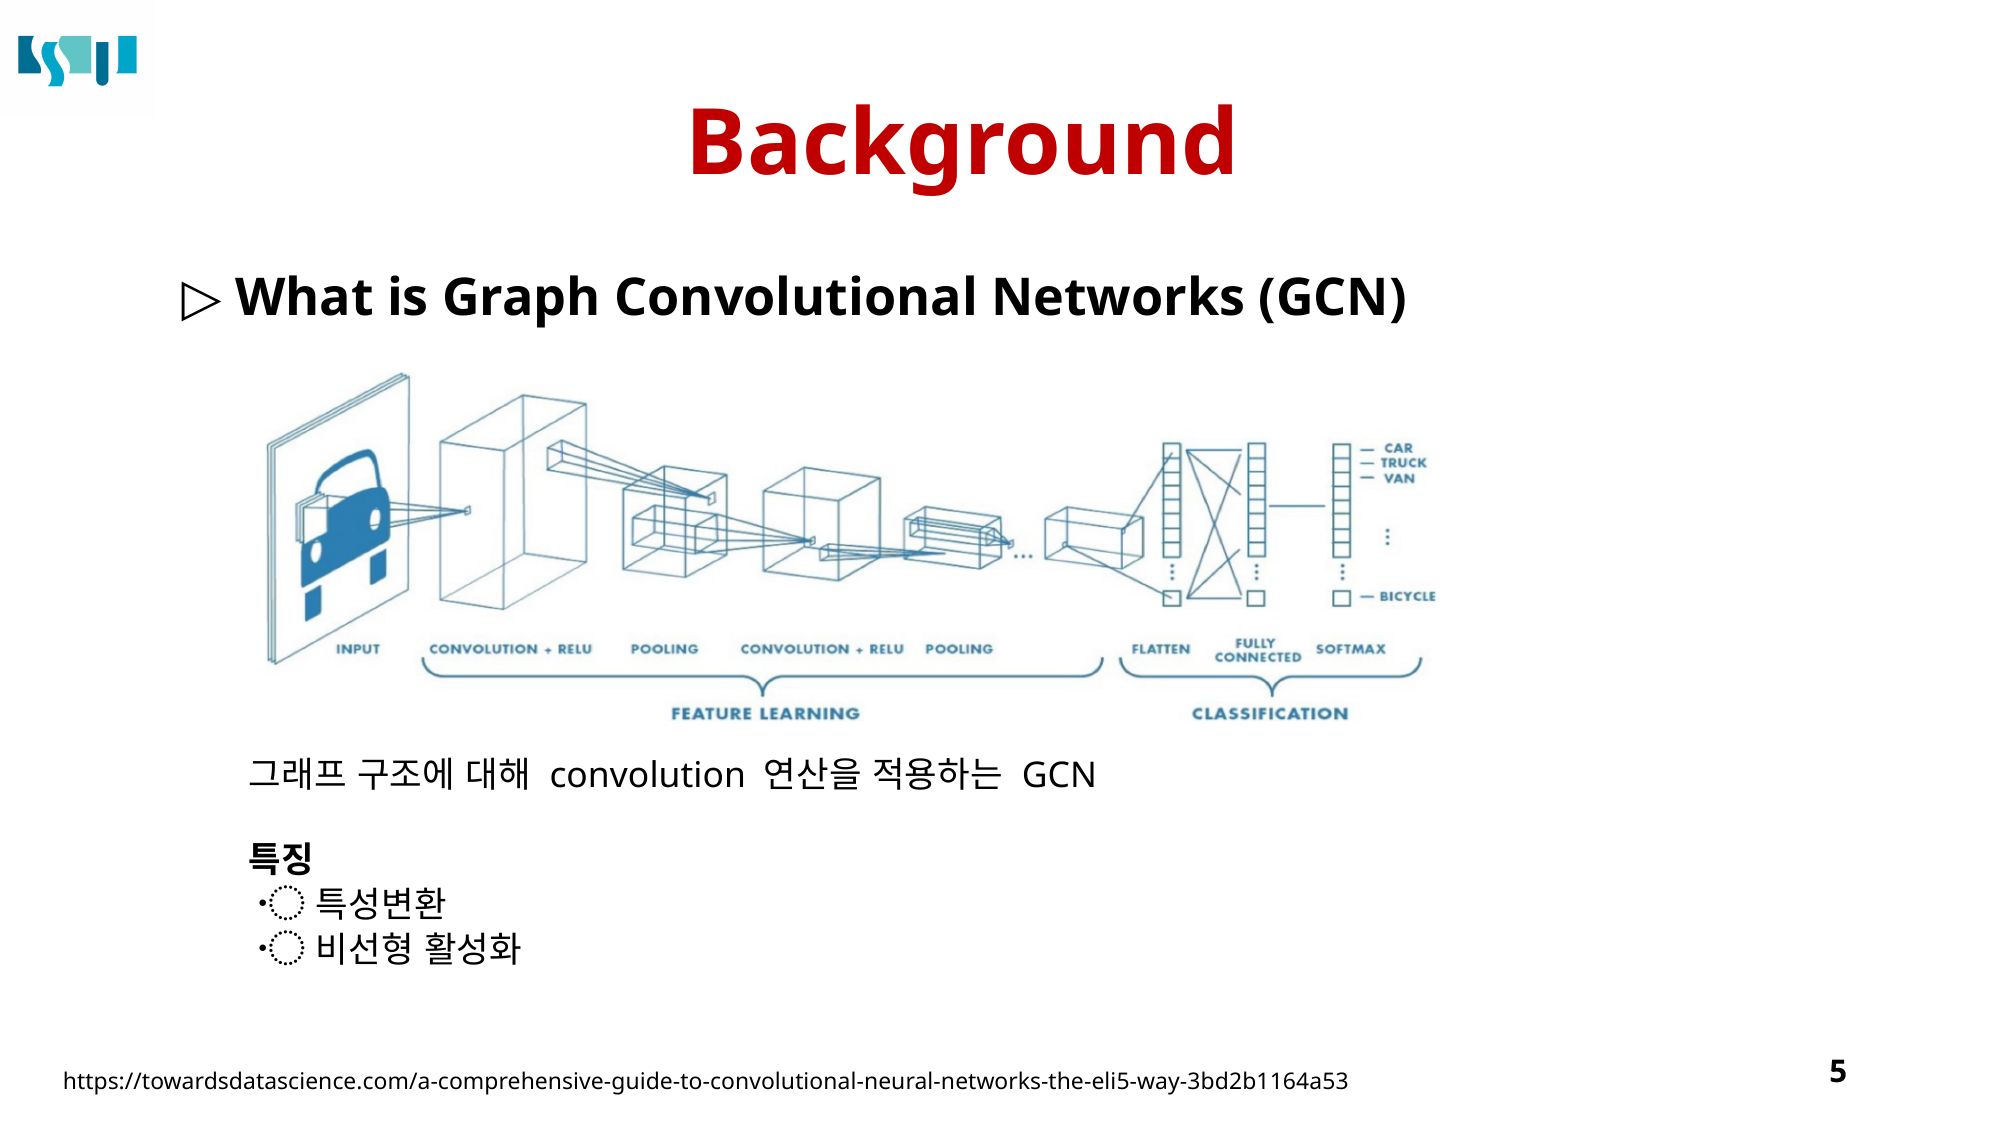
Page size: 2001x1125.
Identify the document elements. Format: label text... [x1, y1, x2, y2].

text_box 그래프 구조에 대해 convolution 연산을 적용하는 GCN 특징 〮 특성변환 〮 비선형 활성화 [234, 744, 1492, 977]
text_box https://towardsdatascience.com/a-comprehensive-guide-to-convolutional-neural-networks-the-eli5-way-3bd2b1164a53 [48, 1059, 1516, 1102]
slide_number 5 [1412, 1042, 1863, 1103]
text_box ▷ What is Graph Convolutional Networks (GCN) [166, 256, 1863, 334]
text_box Background [155, 75, 1795, 201]
picture [0, 0, 156, 117]
picture [234, 334, 1485, 738]
